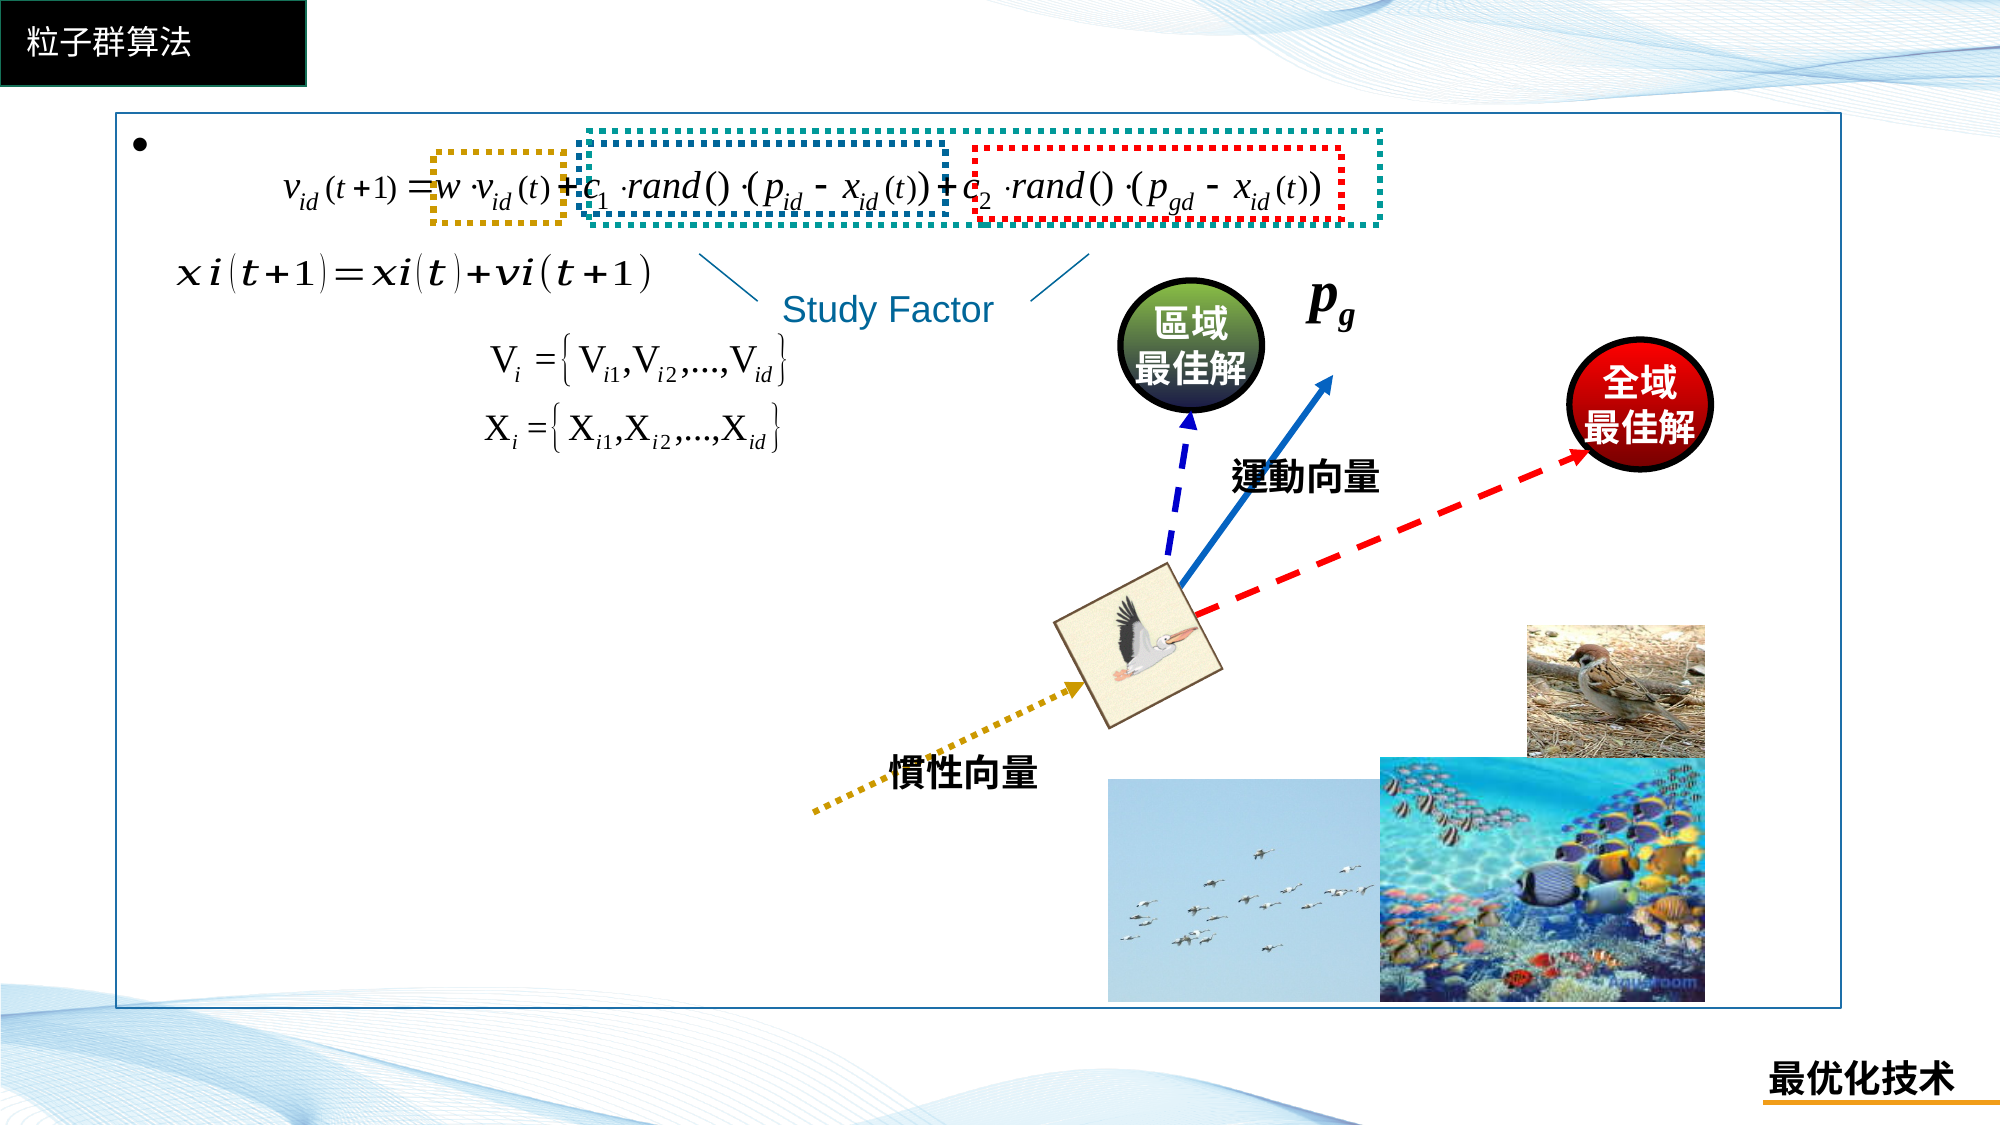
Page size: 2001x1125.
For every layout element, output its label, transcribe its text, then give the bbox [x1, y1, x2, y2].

text_box 粒子群算法 [11, 0, 1737, 87]
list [277, 162, 1329, 224]
text_box [116, 113, 1842, 1009]
picture [885, 1, 1999, 148]
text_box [1195, 453, 1591, 616]
picture [1073, 584, 1204, 706]
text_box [699, 253, 1090, 339]
picture [1108, 625, 1706, 1002]
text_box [483, 329, 800, 396]
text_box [1167, 413, 1192, 556]
picture [2, 977, 1590, 1125]
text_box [478, 399, 795, 462]
